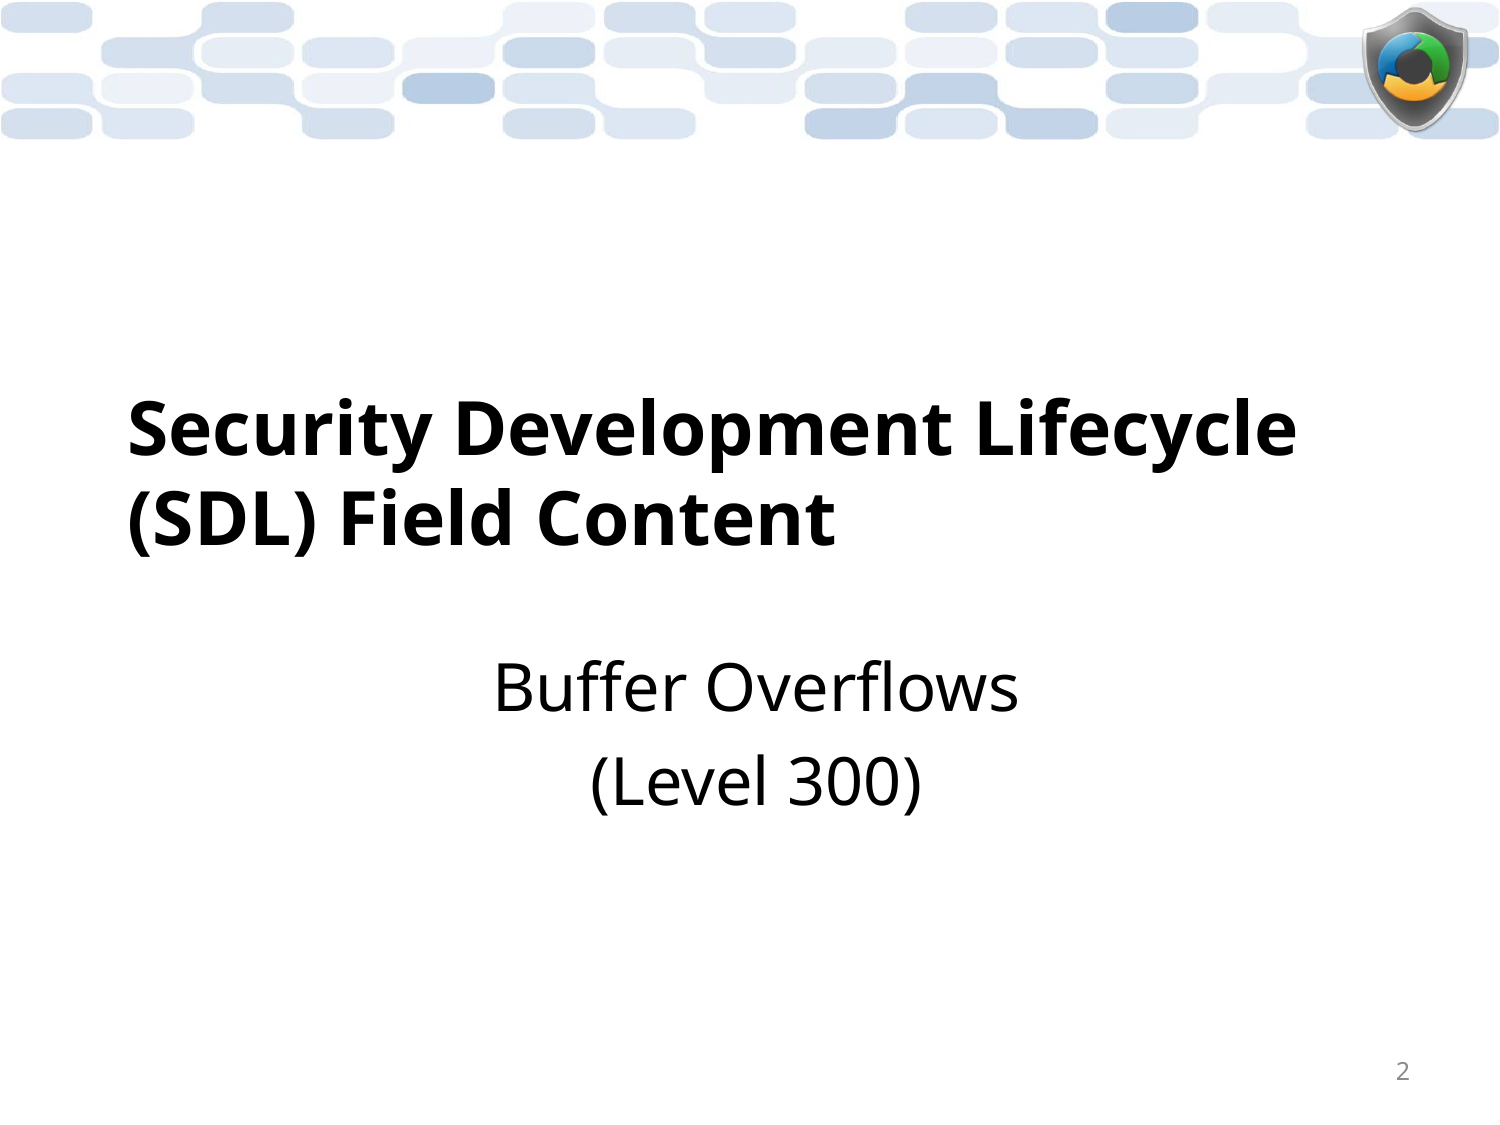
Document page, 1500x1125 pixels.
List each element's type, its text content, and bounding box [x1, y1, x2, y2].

picture [0, 0, 1500, 140]
subtitle Buffer Overflows (Level 300) [200, 637, 1313, 925]
title Security Development Lifecycle (SDL) Field Content [112, 349, 1388, 591]
slide_number 2 [1074, 1042, 1425, 1103]
